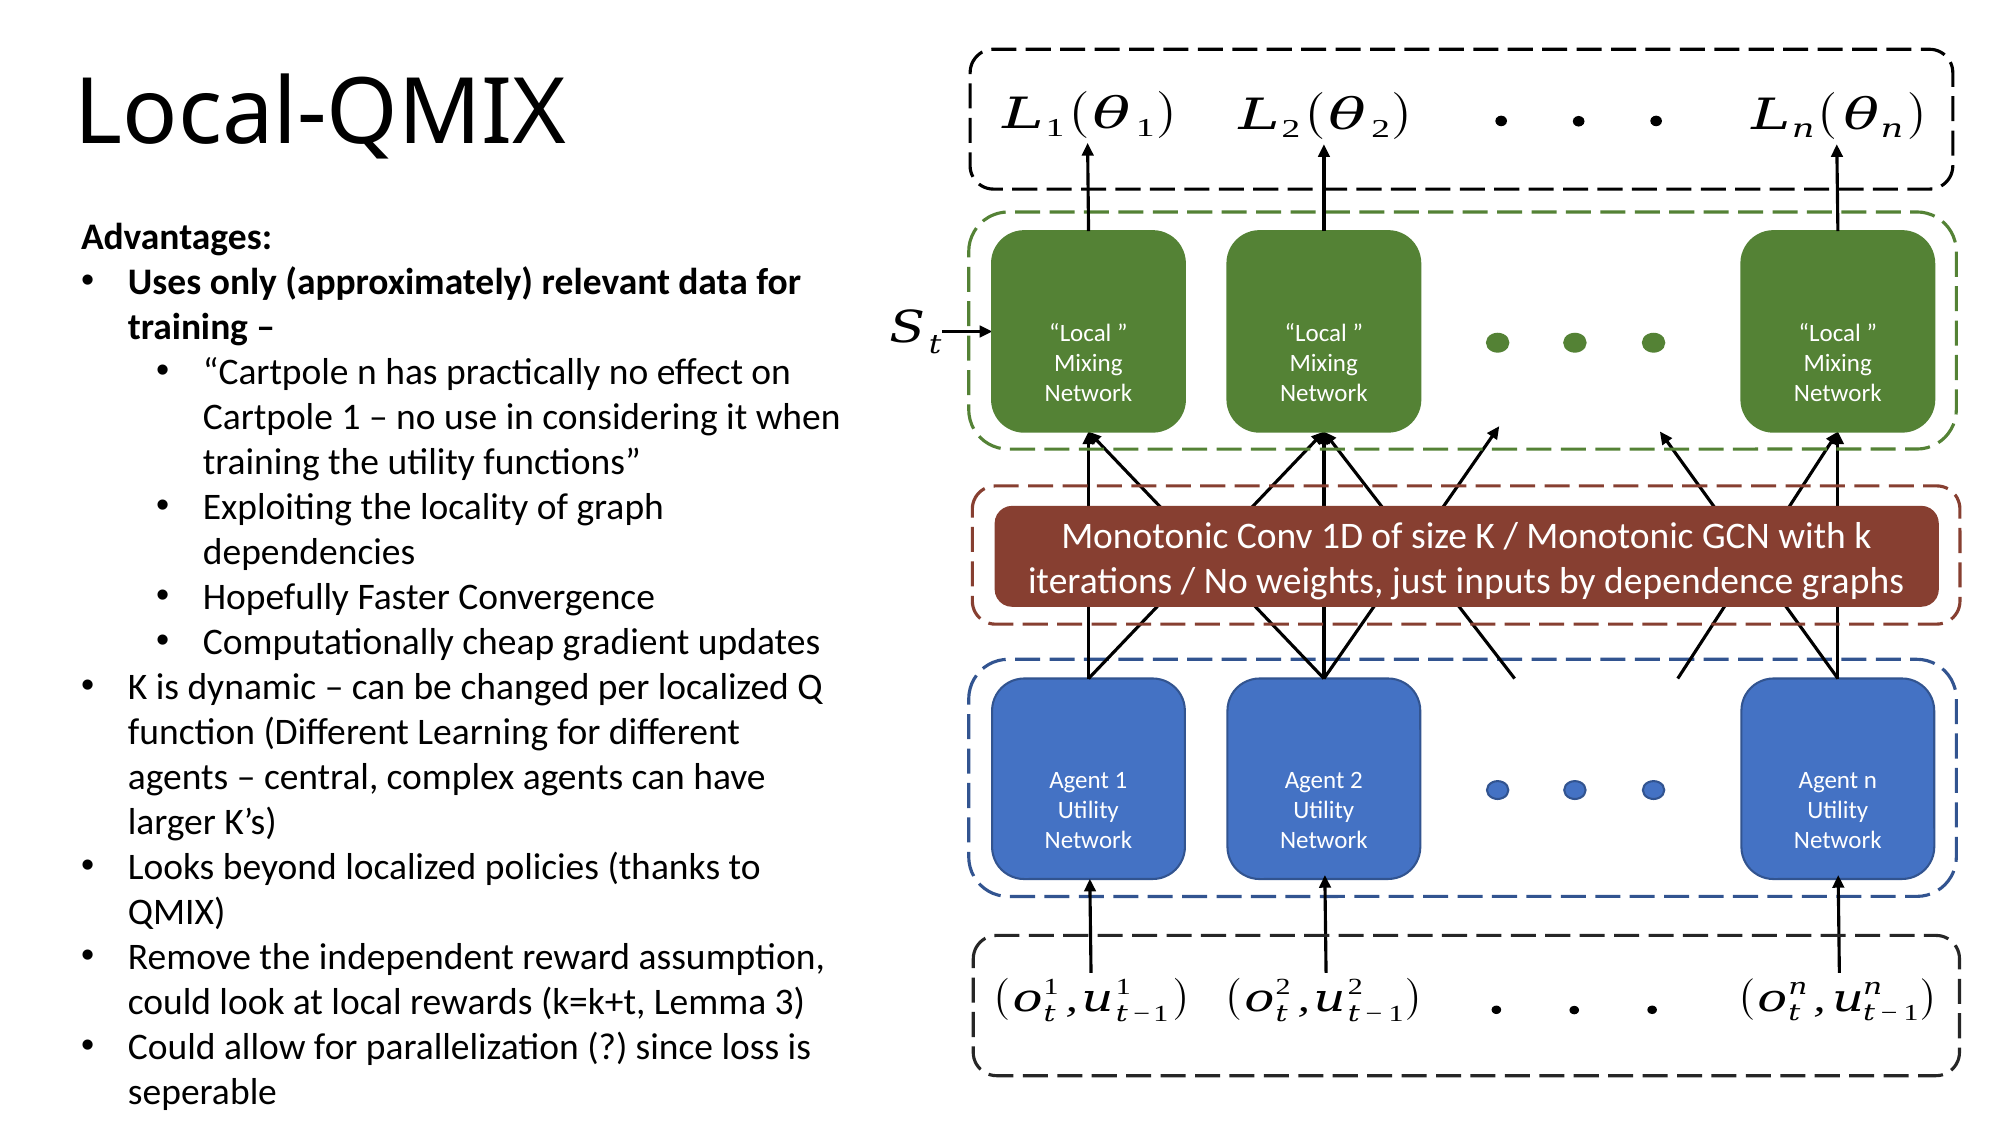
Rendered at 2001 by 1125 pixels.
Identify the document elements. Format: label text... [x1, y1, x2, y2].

title Local-QMIX [59, 59, 889, 278]
text_box Advantages: Uses only (approximately) relevant data for training – “Cartpole n has practically no effect on Cartpole 1 – no use in considering it when training the utility functions” Exploiting the locality of graph dependencies Hopefully Faster Convergence Computationally cheap gradient updates K is dynamic – can be changed per localized Q function (Different Learning for different agents – central, complex agents can have larger K’s) Looks beyond localized policies (thanks to QMIX) Remove the independent reward assumption, could look at local rewards (k=k+t, Lemma 3) Could allow for parallelization (?) since loss is seperable [80, 211, 848, 1125]
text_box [889, 49, 1961, 1076]
